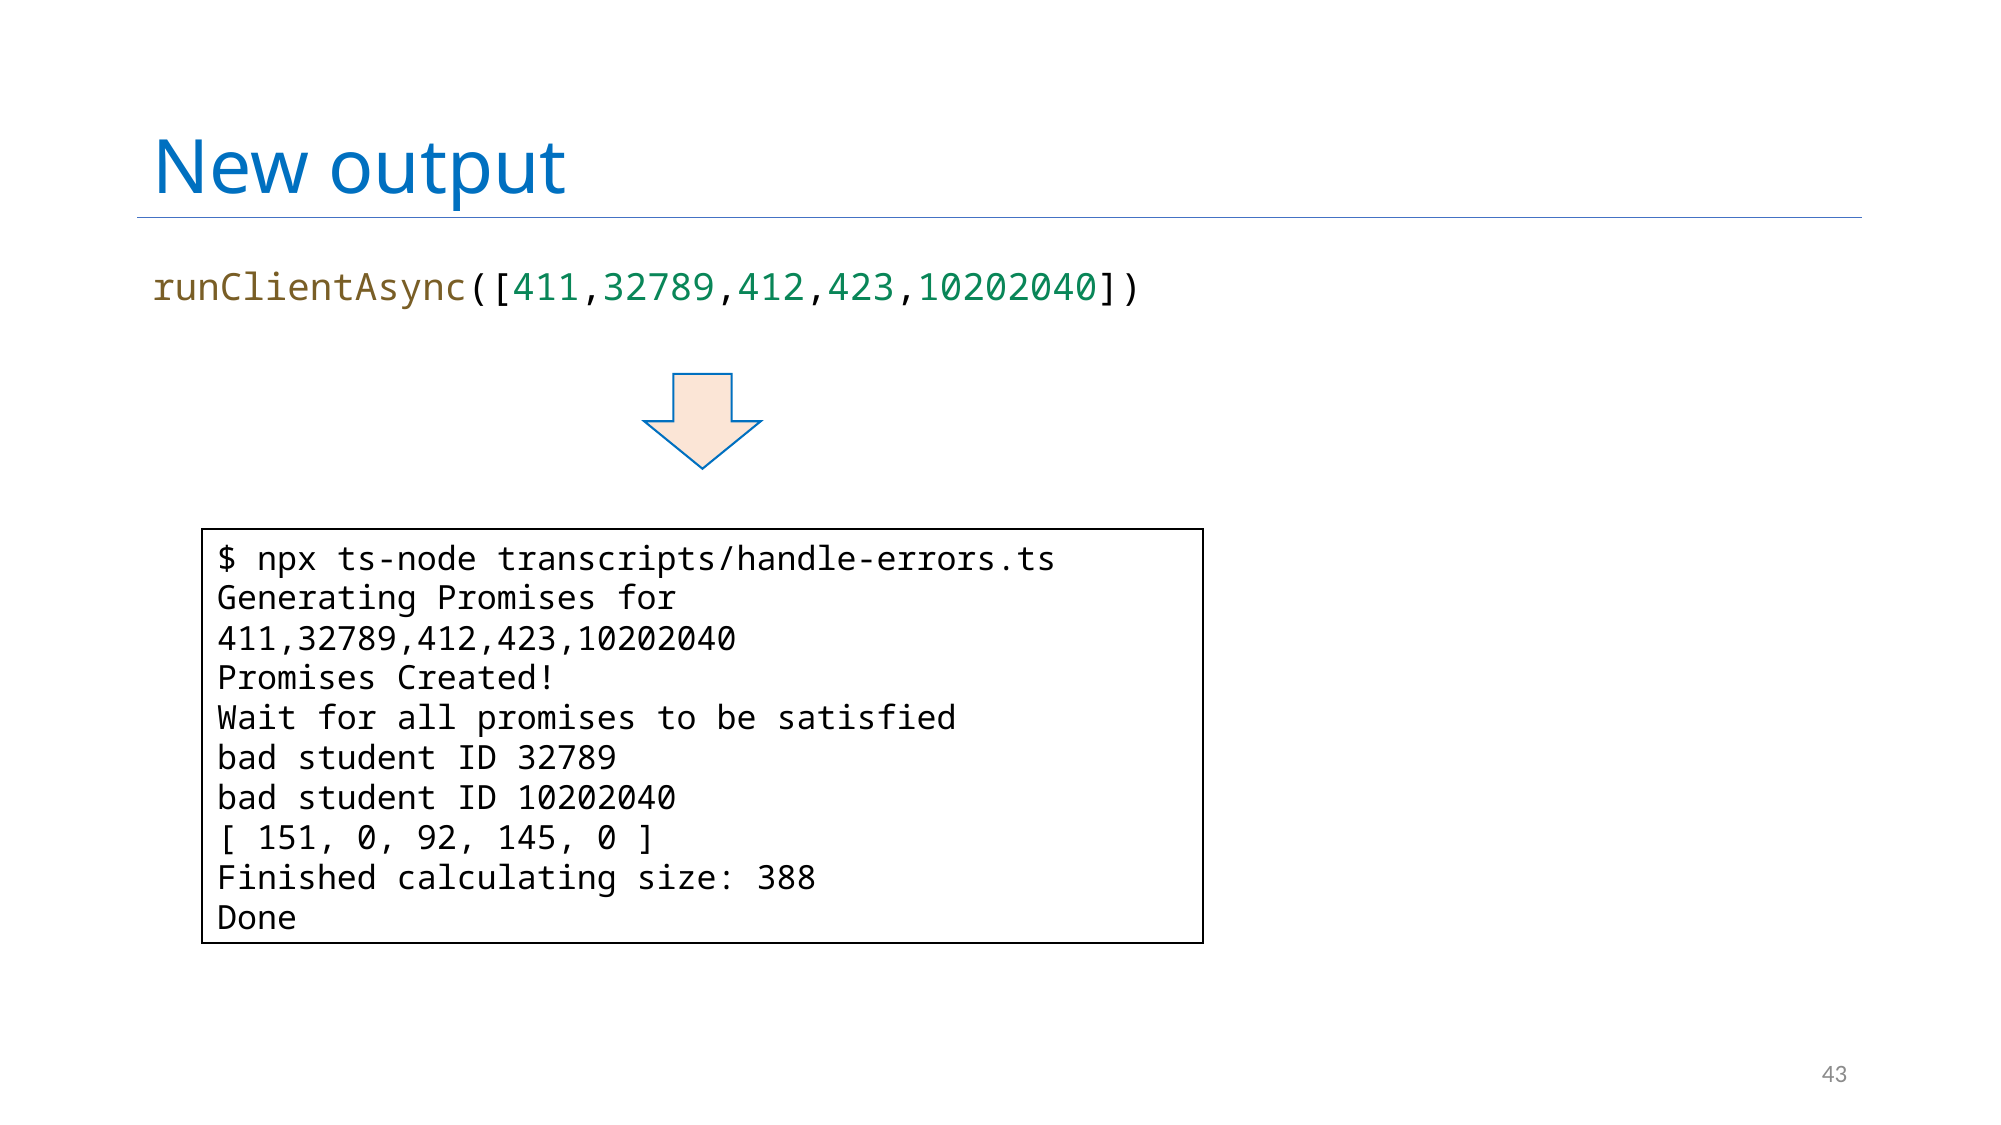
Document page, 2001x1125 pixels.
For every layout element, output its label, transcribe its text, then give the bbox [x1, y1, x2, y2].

slide_number 43 [1412, 1042, 1863, 1103]
title New output [137, 0, 1863, 218]
text_box $ npx ts-node transcripts/handle-errors.ts Generating Promises for 411,32789,412,423,10202040 Promises Created! Wait for all promises to be satisfied bad student ID 32789 bad student ID 10202040 [ 151, 0, 92, 145, 0 ] Finished calculating size: 388 Done [201, 533, 1204, 944]
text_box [137, 255, 1268, 533]
